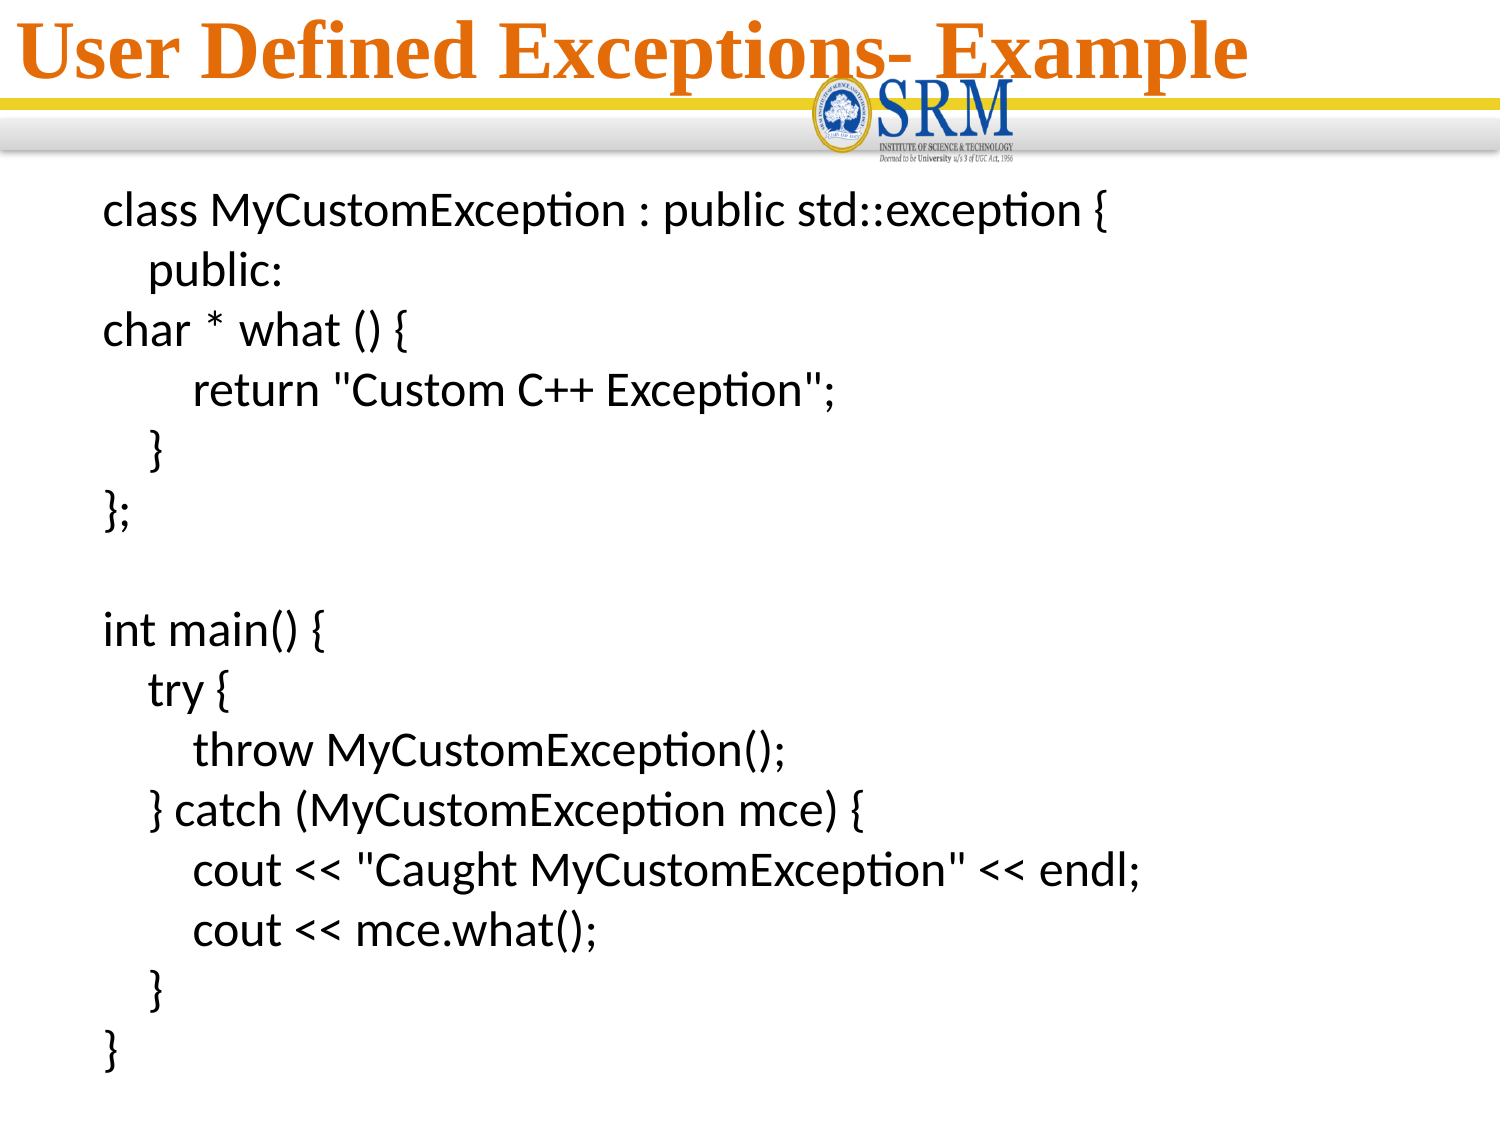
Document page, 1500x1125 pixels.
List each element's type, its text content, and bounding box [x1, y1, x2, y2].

text_box User Defined Exceptions- Example [0, 0, 1350, 138]
text_box class MyCustomException : public std::exception { public: char * what () { return "Custom C++ Exception"; } }; int main() { try { throw MyCustomException(); } catch (MyCustomException mce) { cout << "Caught MyCustomException" << endl; cout << mce.what(); } } [87, 168, 1438, 1093]
picture [812, 138, 1013, 163]
